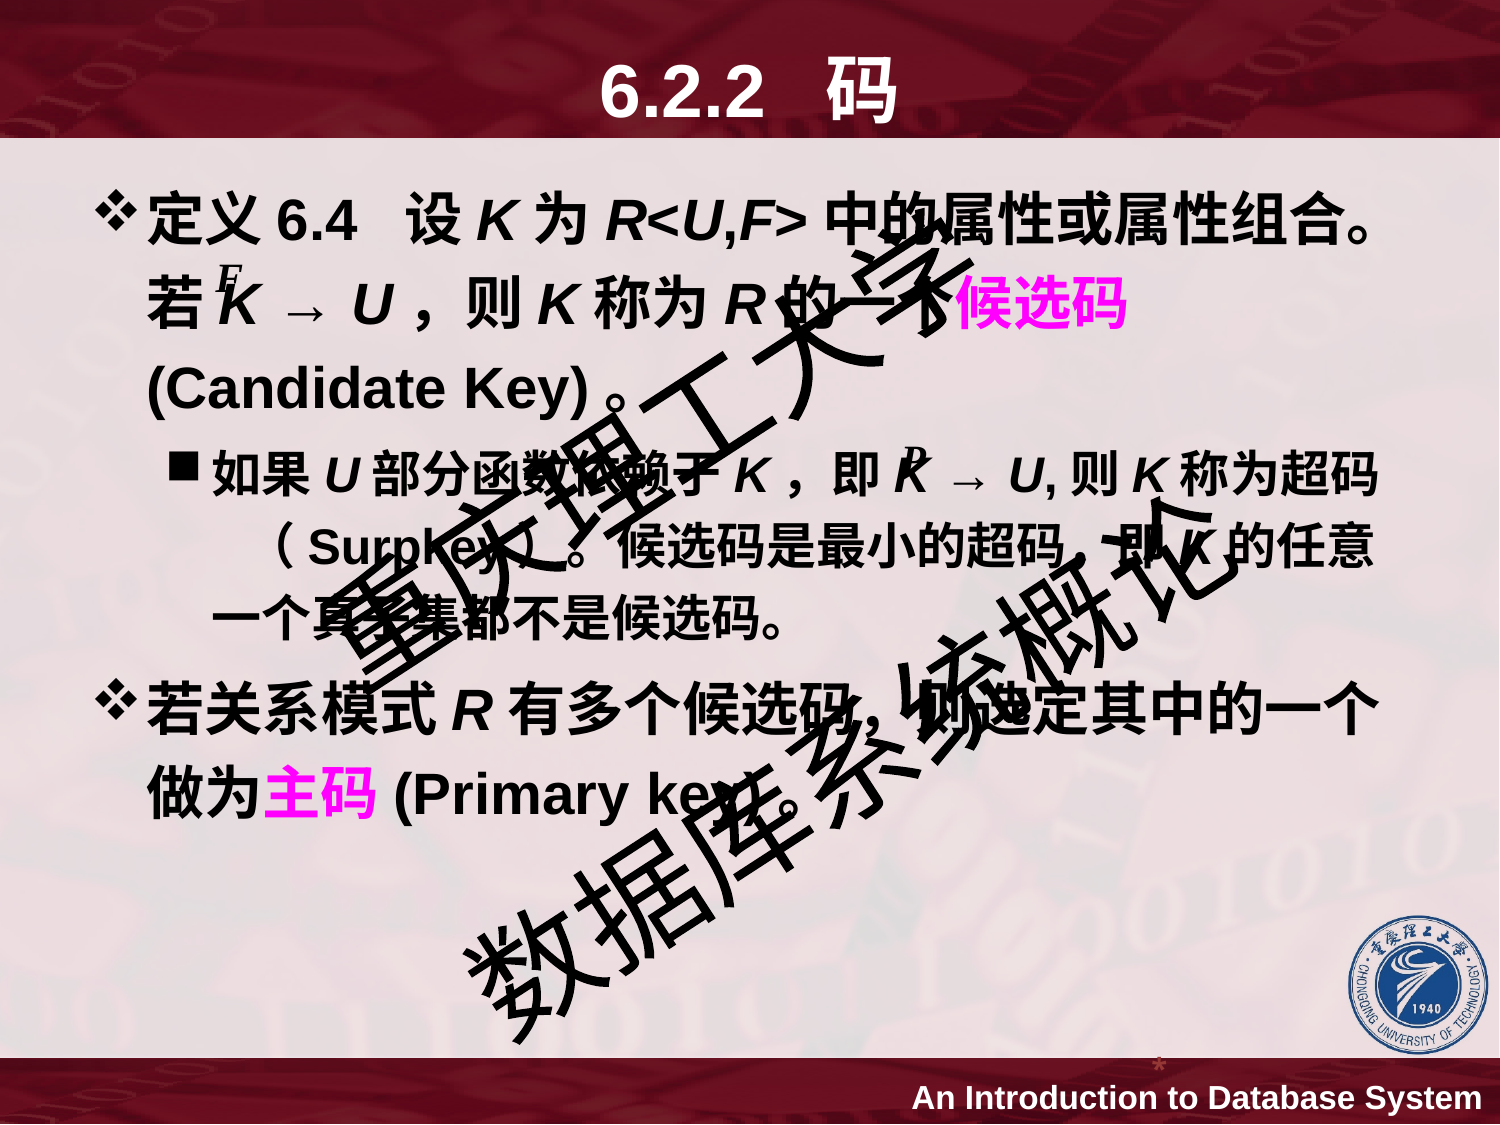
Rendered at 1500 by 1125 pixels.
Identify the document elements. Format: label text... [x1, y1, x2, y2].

list 定义6.4 设K为R<U,F>中的属性或属性组合。若K → U，则K称为R的一个候选码(Candidate Key)。 如果U部分函数依赖于K，即K → U,则K称为超码 （Surpkey）。候选码是最小的超码，即K的任意一个真子集都不是候选码。 若关系模式R有多个候选码，则选定其中的一个做为主码(Primary key)。 [74, 160, 1426, 1083]
picture [1214, 1093, 1225, 1105]
text_box F [200, 243, 254, 309]
title 6.2.2 码 [74, 0, 1426, 160]
picture [0, 0, 1500, 1124]
text_box * [1136, 1042, 1430, 1093]
text_box P [885, 426, 939, 491]
picture [1286, 1094, 1293, 1106]
picture [1184, 1094, 1192, 1106]
picture [1392, 1093, 1399, 1105]
